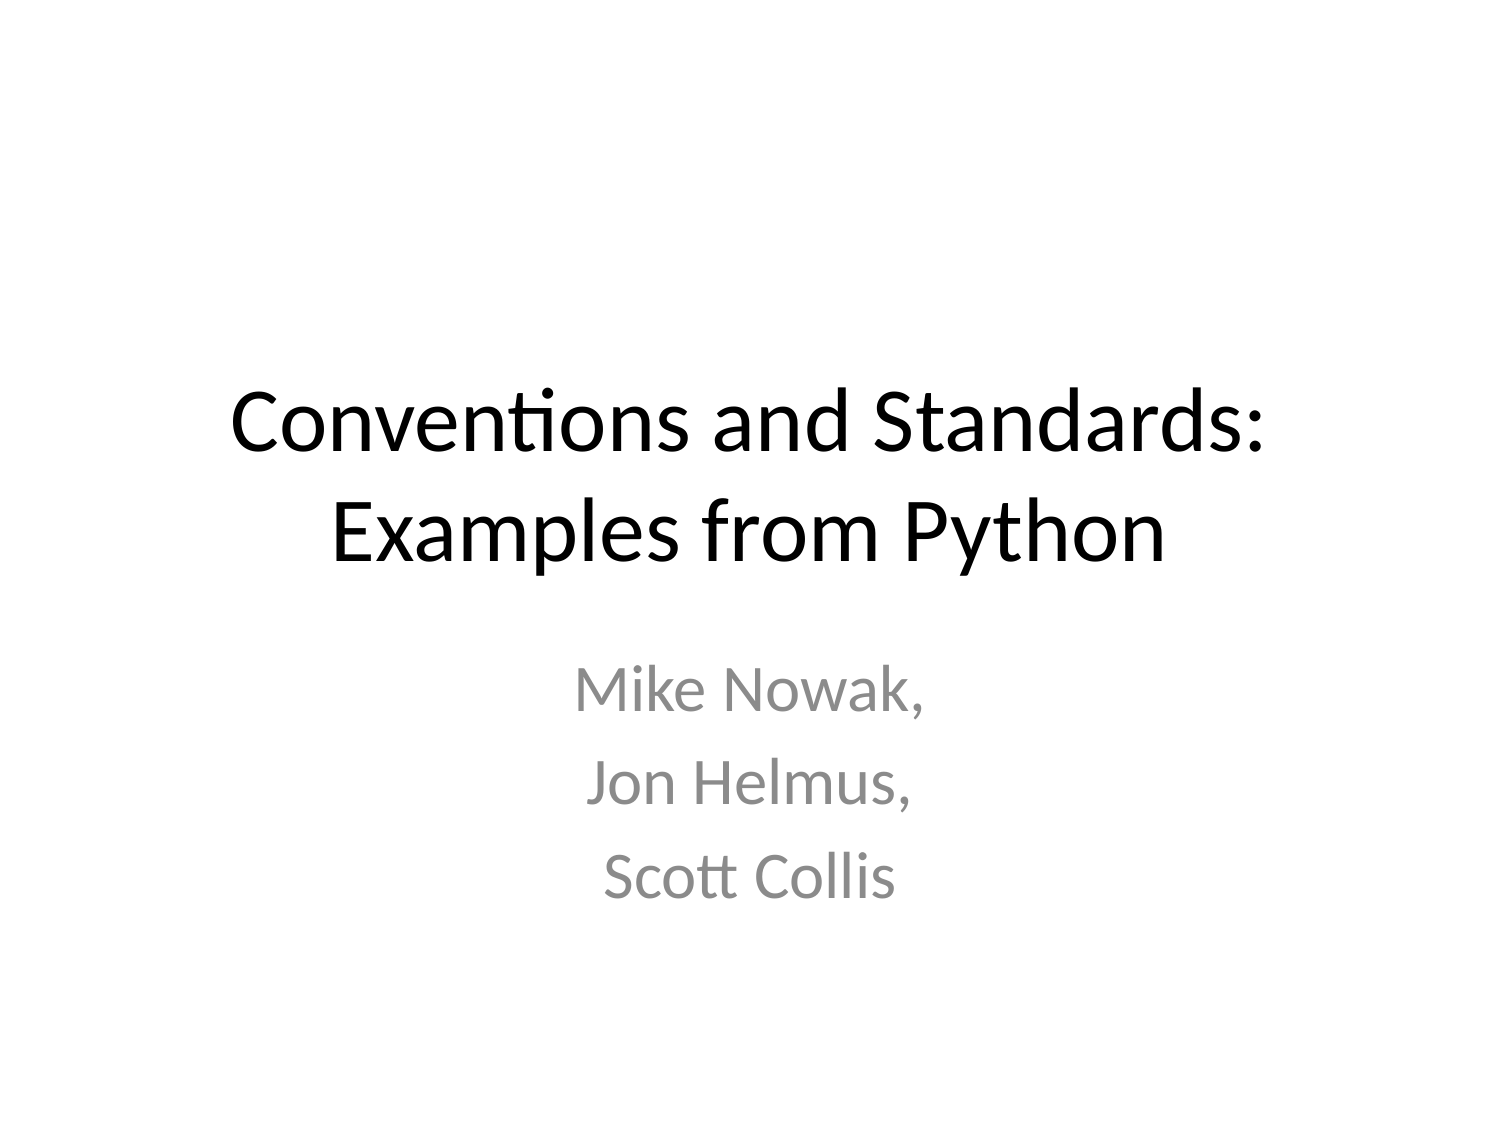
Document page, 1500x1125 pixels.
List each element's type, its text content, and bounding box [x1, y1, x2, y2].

subtitle Mike Nowak, Jon Helmus, Scott Collis [225, 637, 1275, 925]
title Conventions and Standards: Examples from Python [112, 349, 1388, 591]
